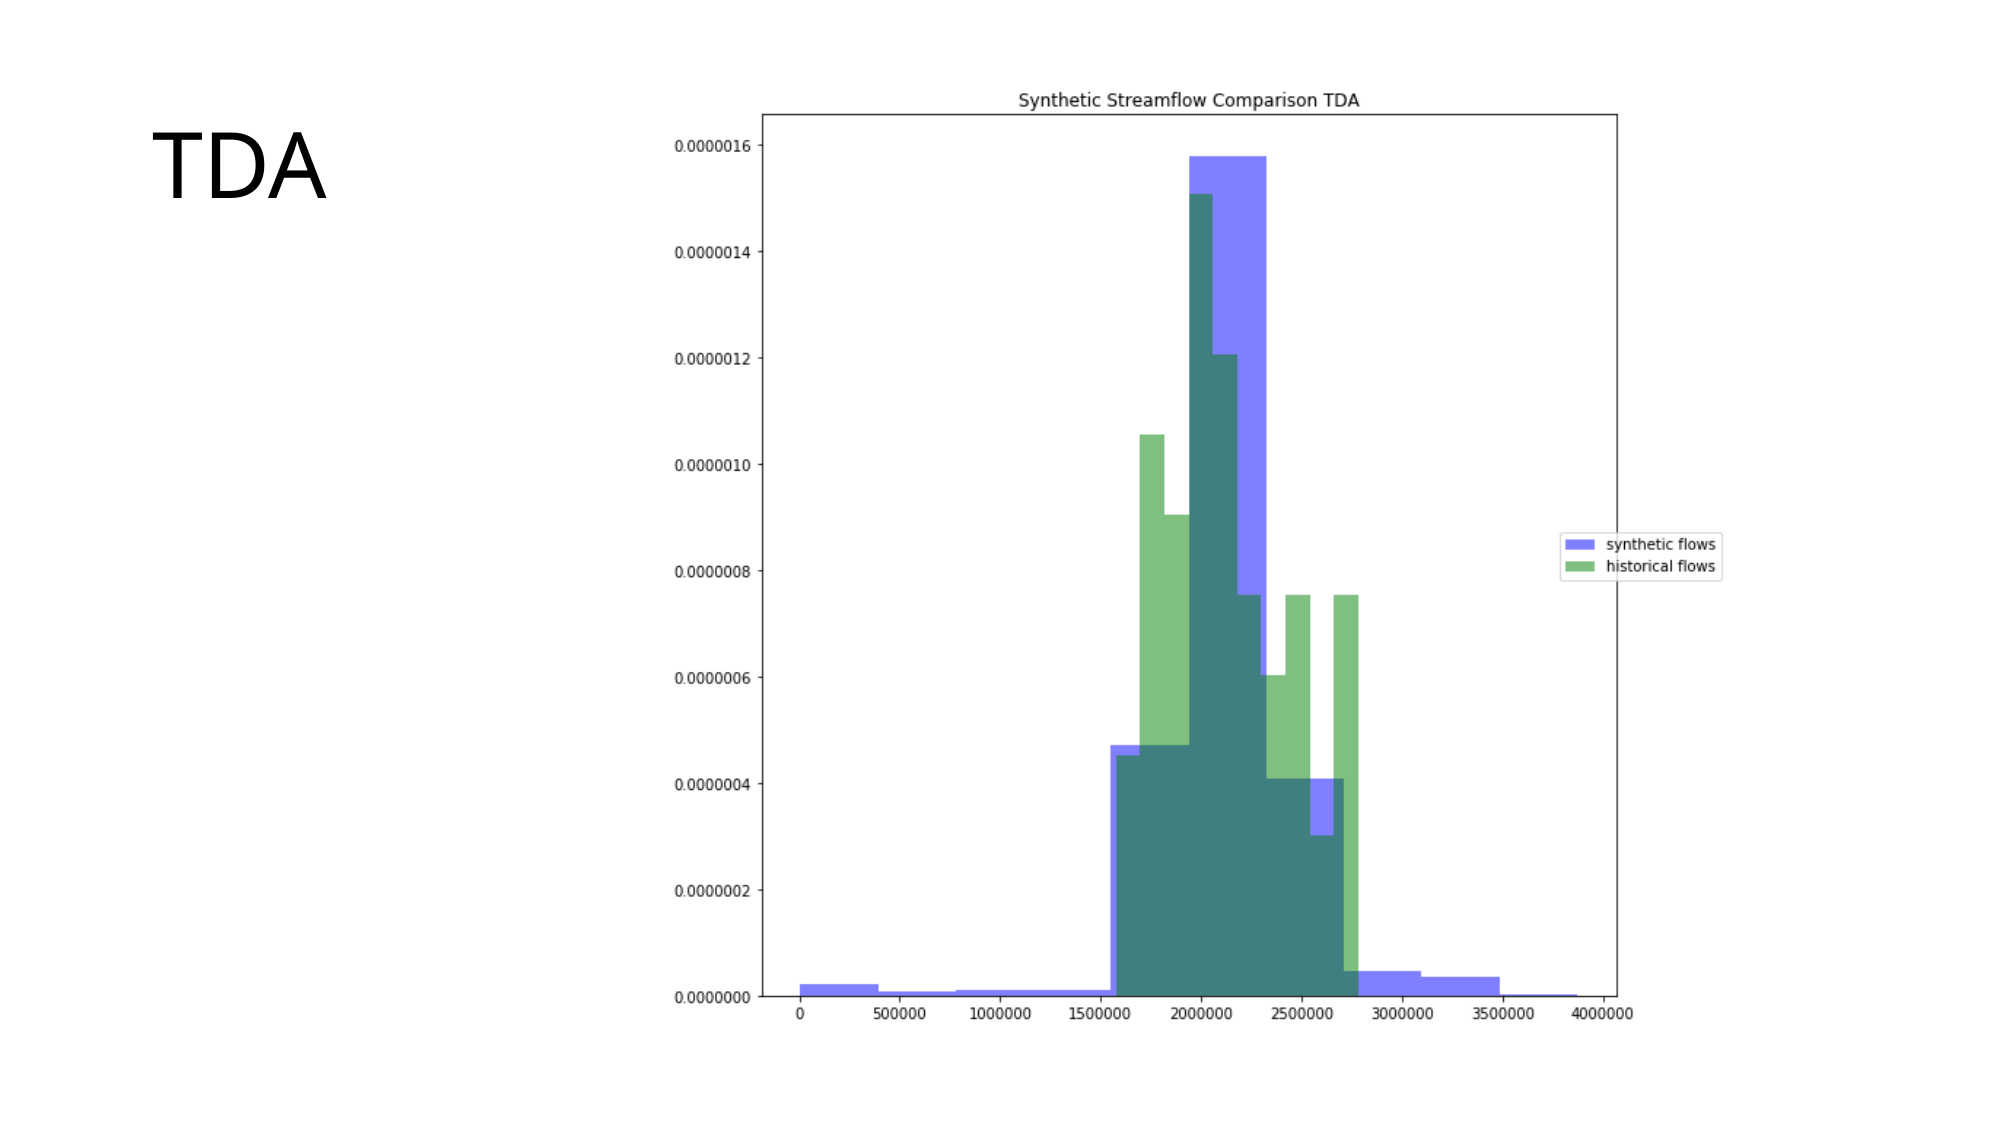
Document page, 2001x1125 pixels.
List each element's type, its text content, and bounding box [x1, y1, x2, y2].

title TDA [137, 59, 1863, 278]
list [663, 82, 1729, 1032]
